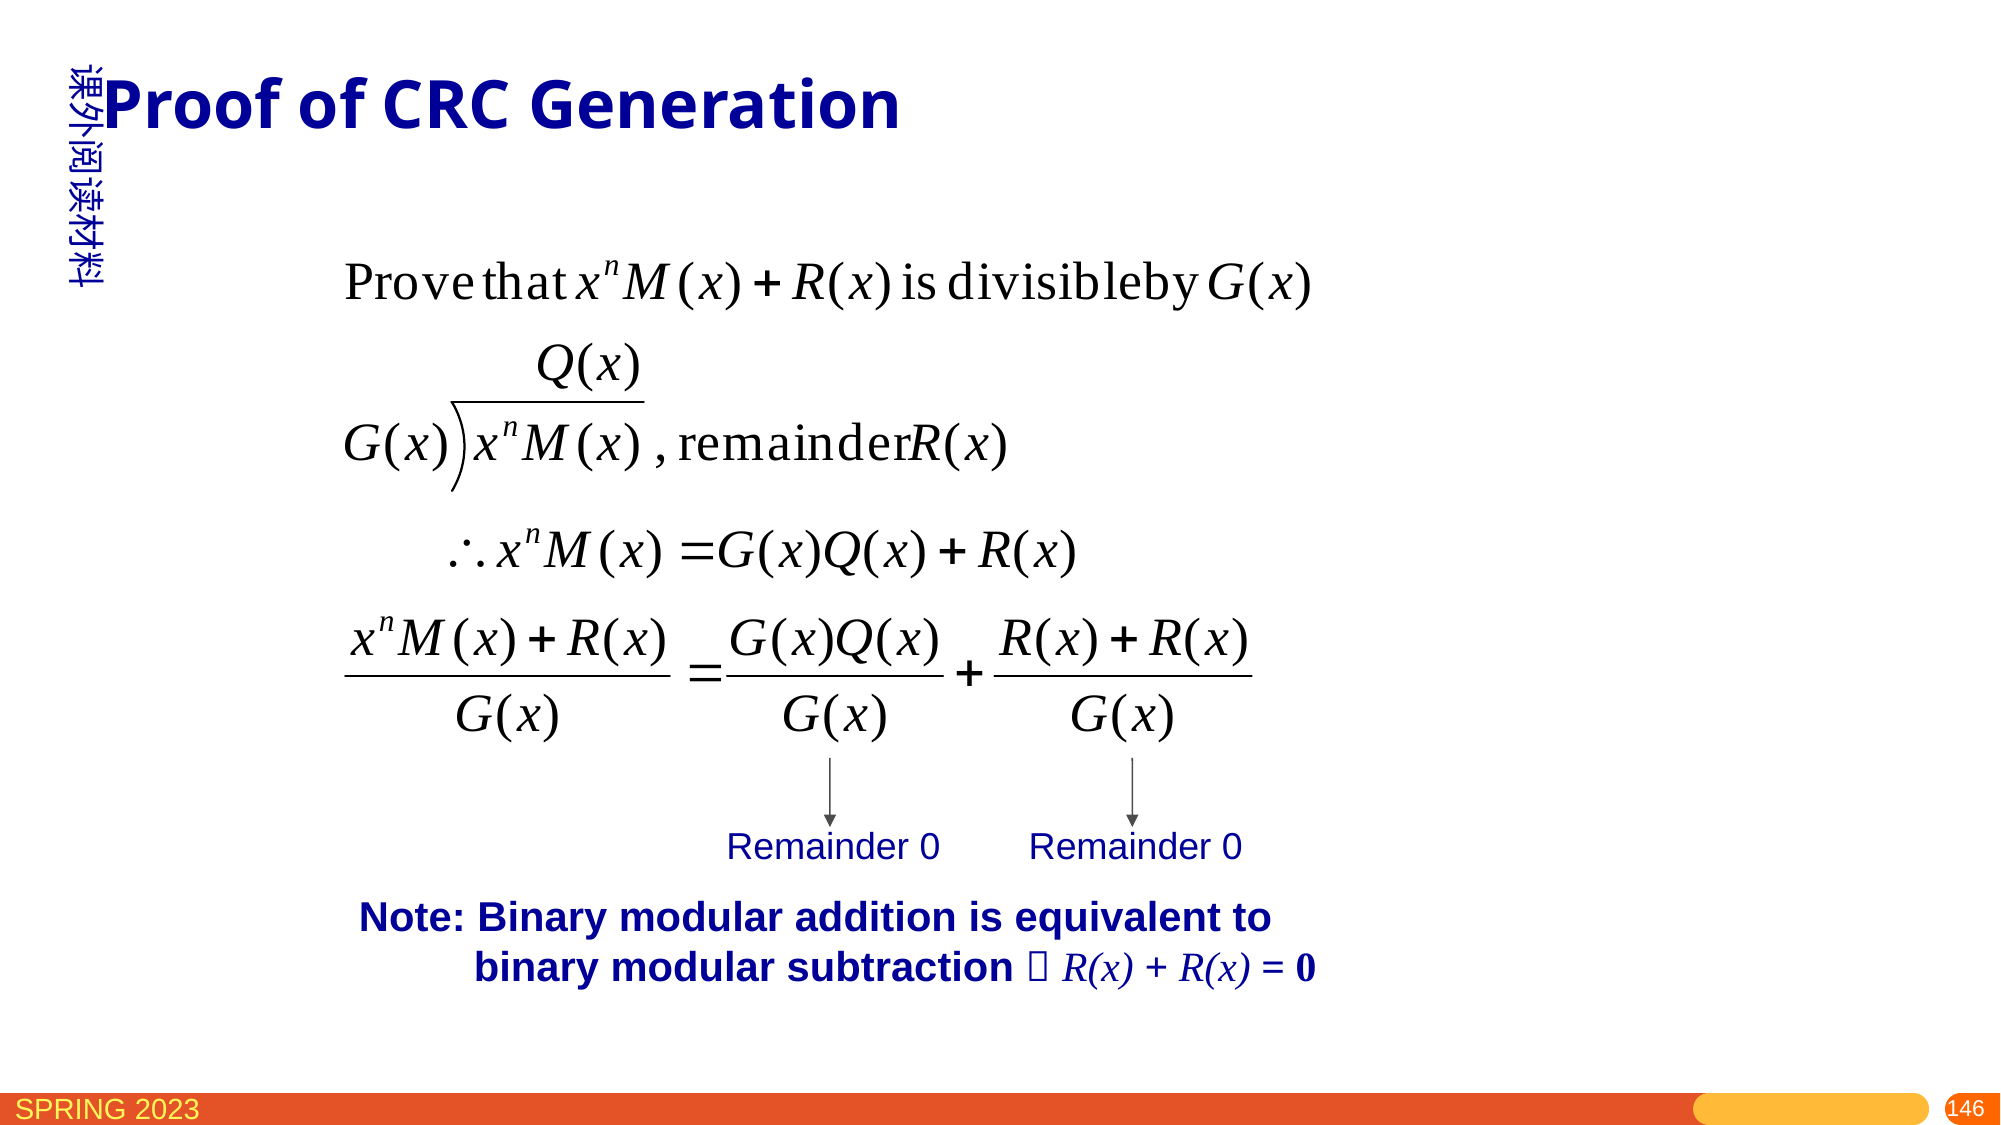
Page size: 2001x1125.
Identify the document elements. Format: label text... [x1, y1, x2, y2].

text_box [335, 240, 1324, 754]
text_box 课外阅读材料 [42, 48, 118, 439]
title Proof of CRC Generation [86, 42, 1914, 161]
text_box Remainder 0 [1014, 814, 1258, 875]
text_box Note: Binary modular addition is equivalent to binary modular subtraction  R(x) + R(x) = 0 [344, 881, 1332, 997]
text_box Remainder 0 [711, 814, 956, 875]
